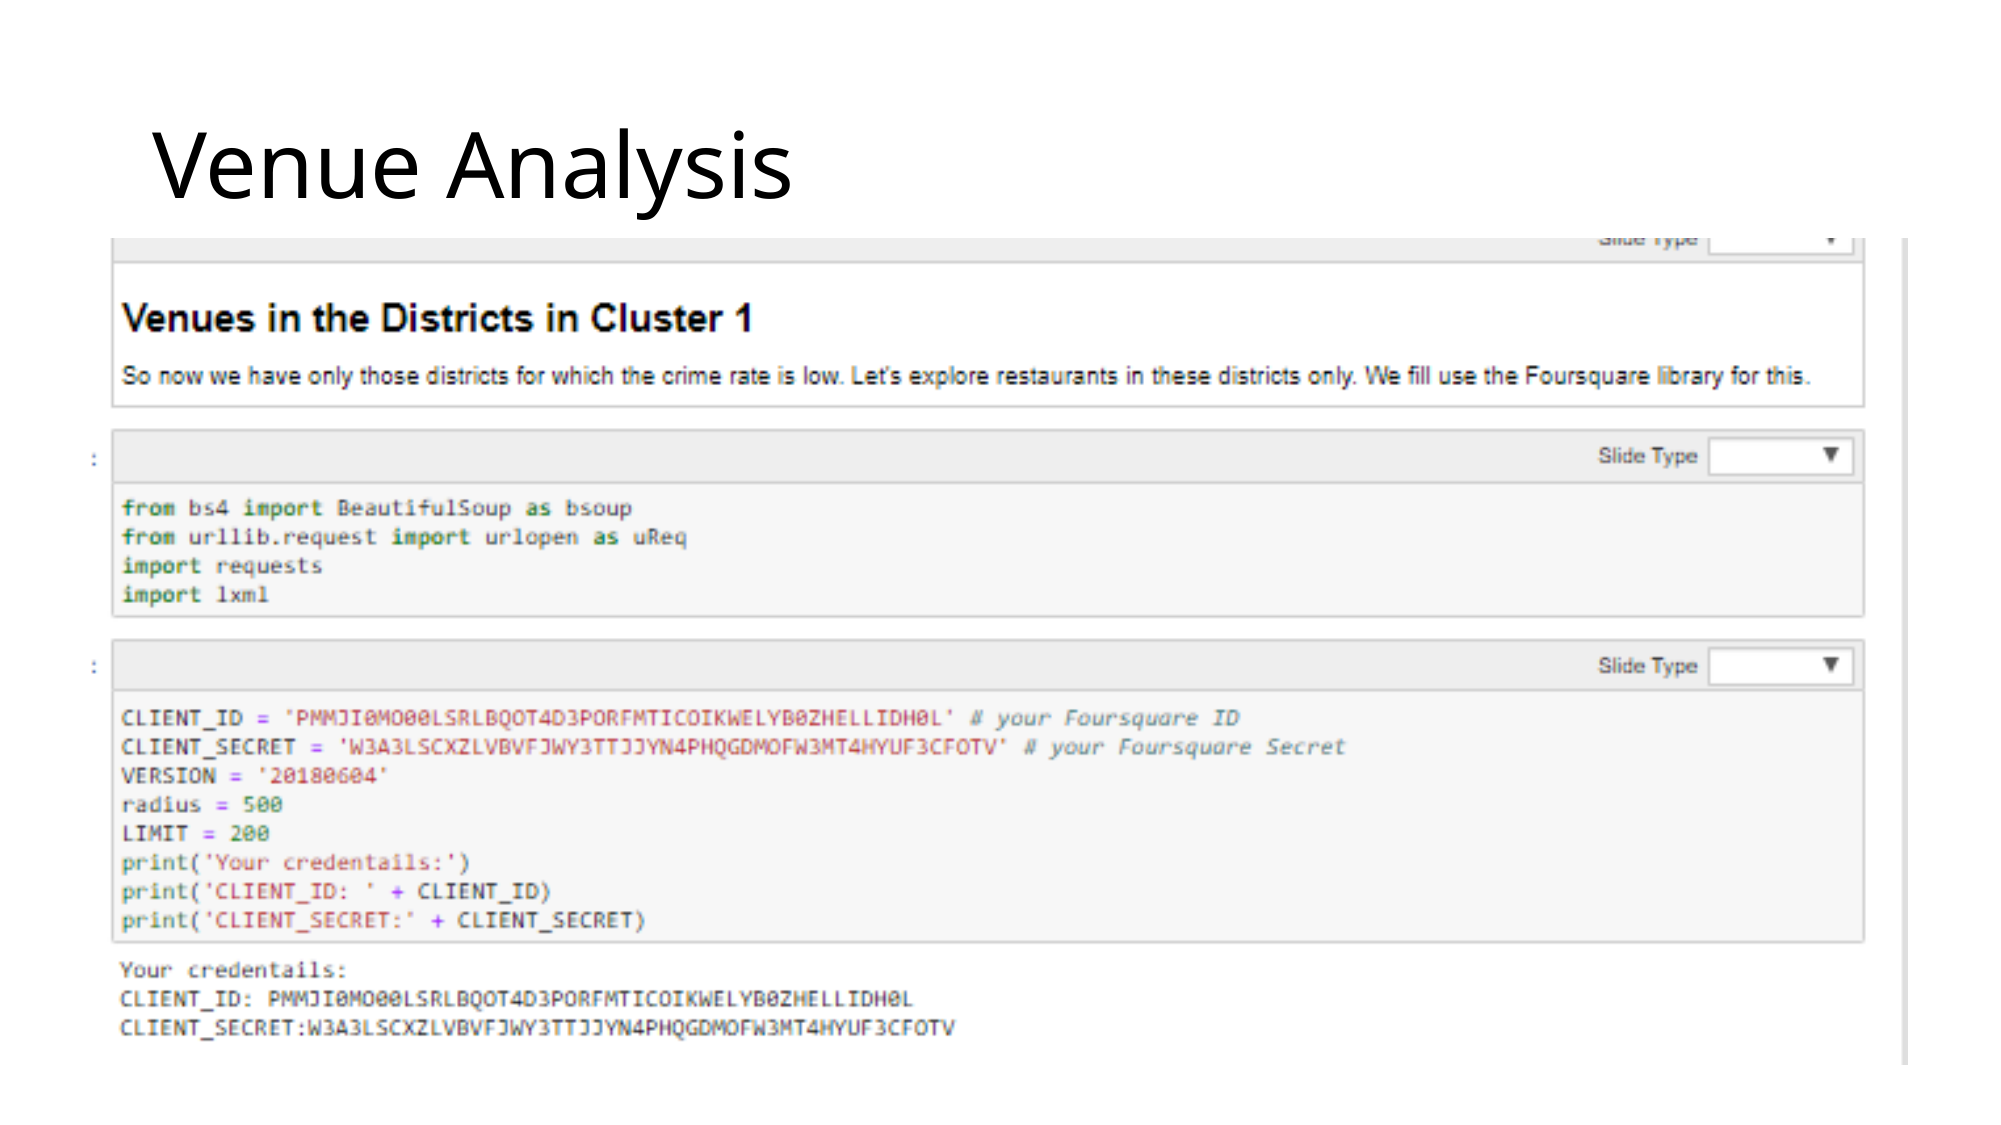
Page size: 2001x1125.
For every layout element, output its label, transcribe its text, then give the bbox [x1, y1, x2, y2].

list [91, 238, 1908, 1065]
title Venue Analysis [137, 59, 1863, 238]
